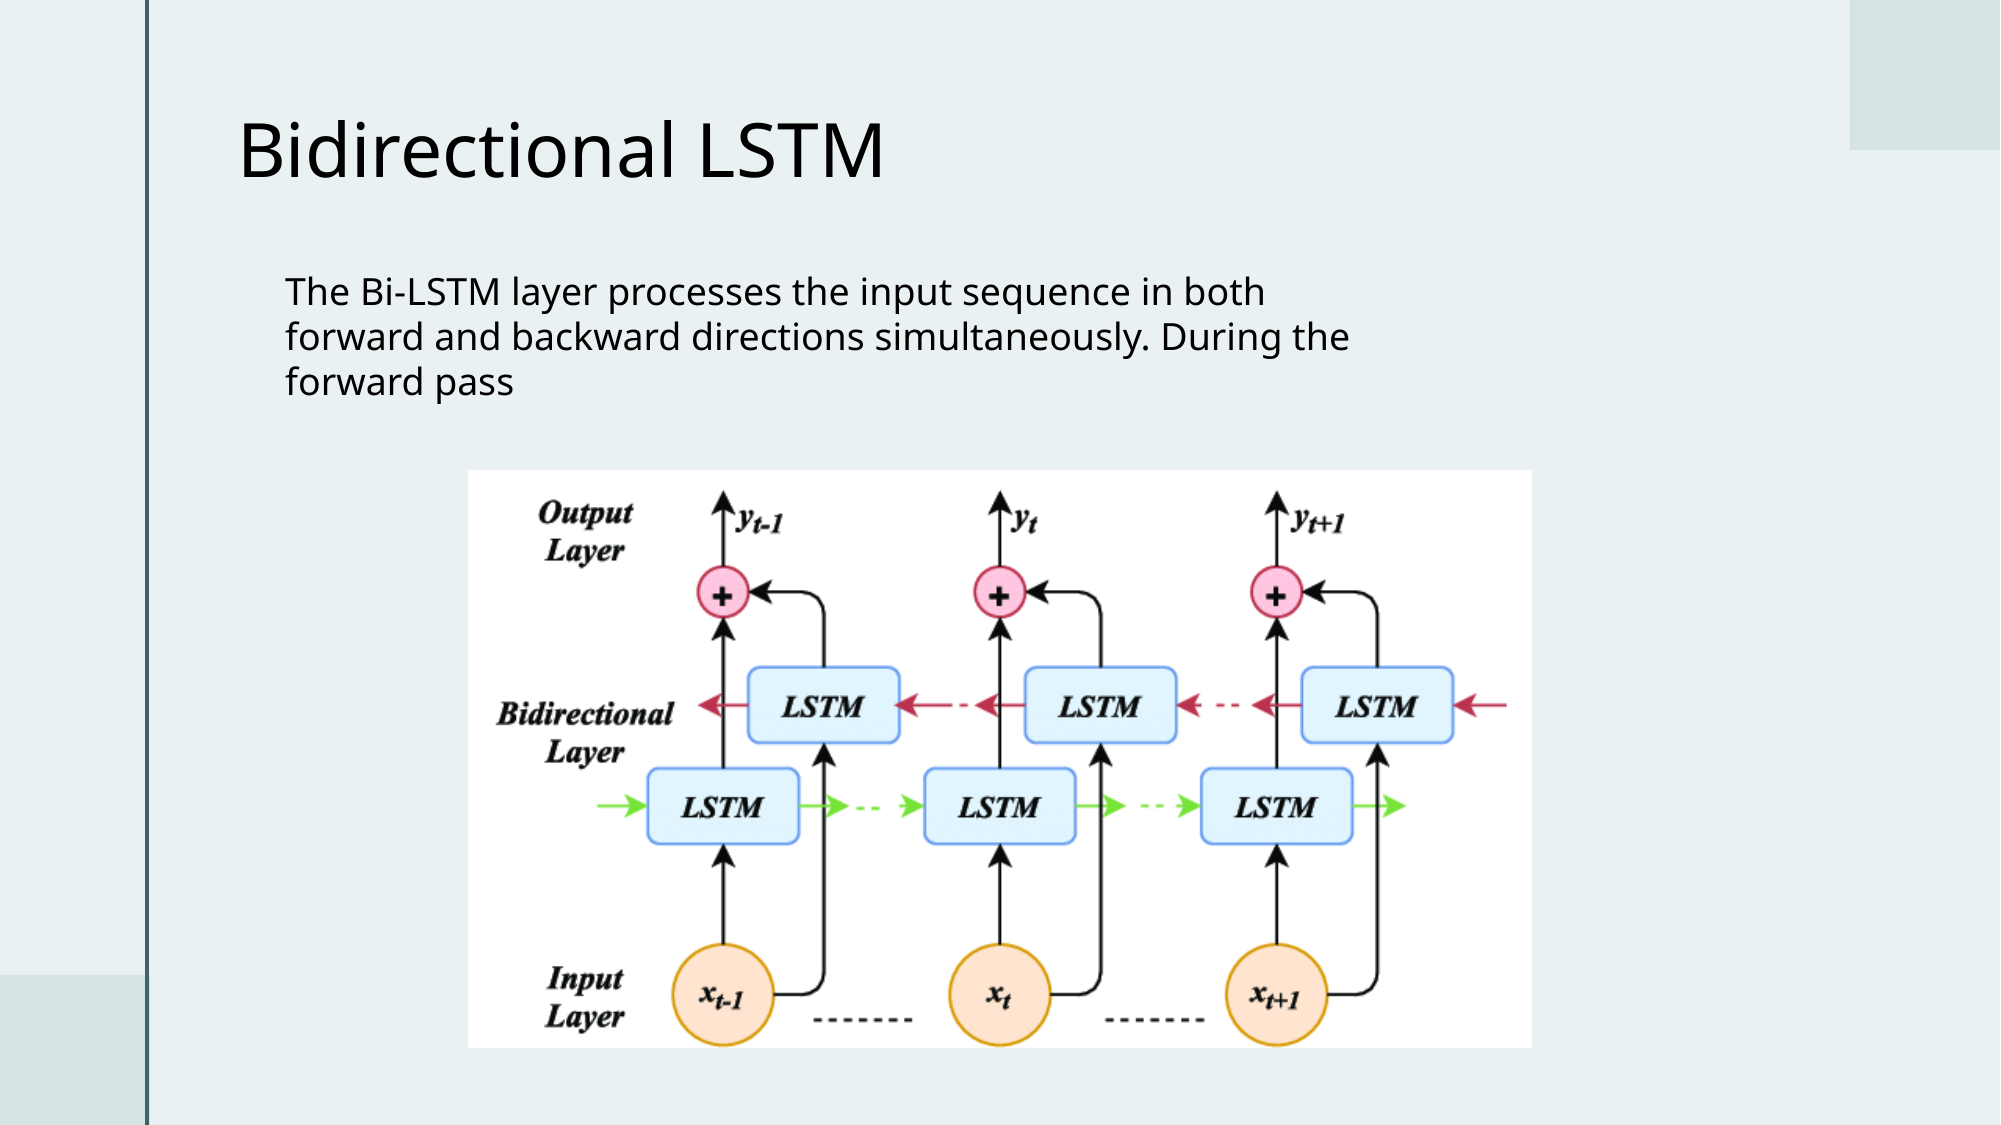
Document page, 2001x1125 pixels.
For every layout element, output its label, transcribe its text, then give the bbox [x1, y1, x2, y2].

text_box The Bi-LSTM layer processes the input sequence in both forward and backward directions simultaneously. During the forward pass [270, 260, 1422, 411]
picture [468, 470, 1532, 1048]
title Bidirectional LSTM [222, 77, 1319, 202]
